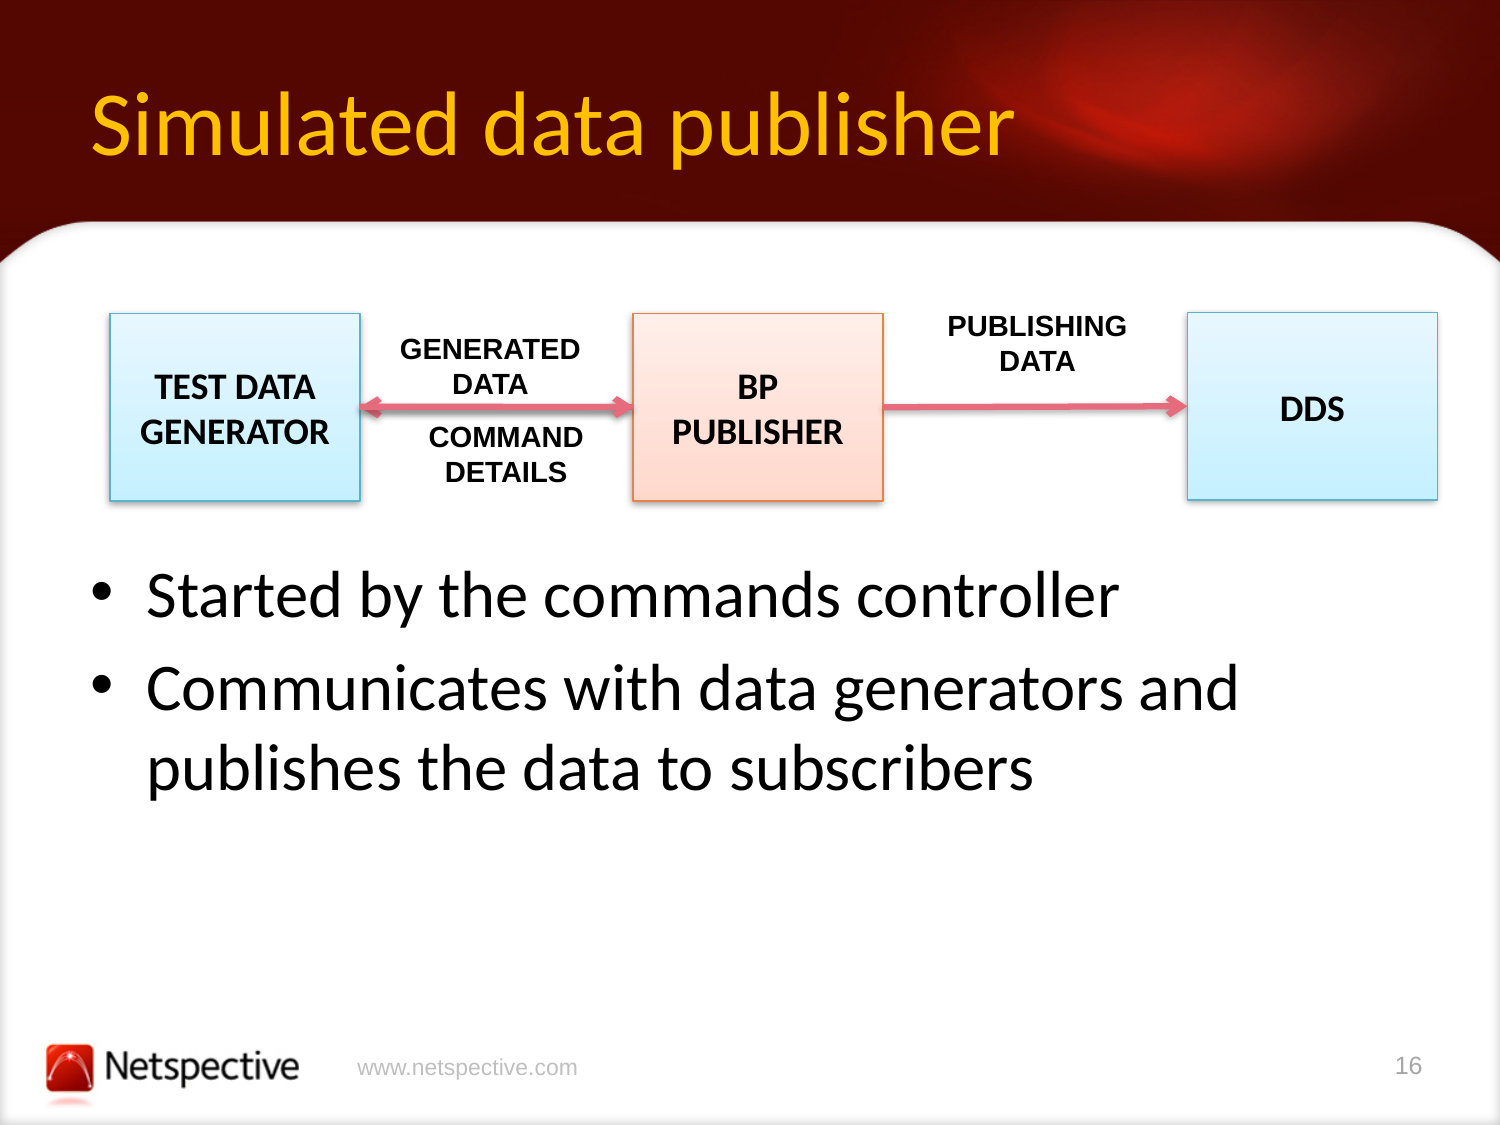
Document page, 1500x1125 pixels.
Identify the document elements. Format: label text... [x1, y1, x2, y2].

text_box DDS [1187, 312, 1438, 501]
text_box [882, 299, 1188, 395]
text_box BP PUBLISHER [632, 313, 884, 502]
list Started by the commands controller Communicates with data generators and publishes the data to subscribers [75, 262, 1425, 1005]
text_box COMMAND DETAILS [375, 414, 638, 497]
text_box TEST DATA GENERATOR [109, 313, 361, 502]
title Simulated data publisher [75, 24, 1425, 213]
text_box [358, 322, 635, 409]
picture [0, 0, 1500, 1125]
